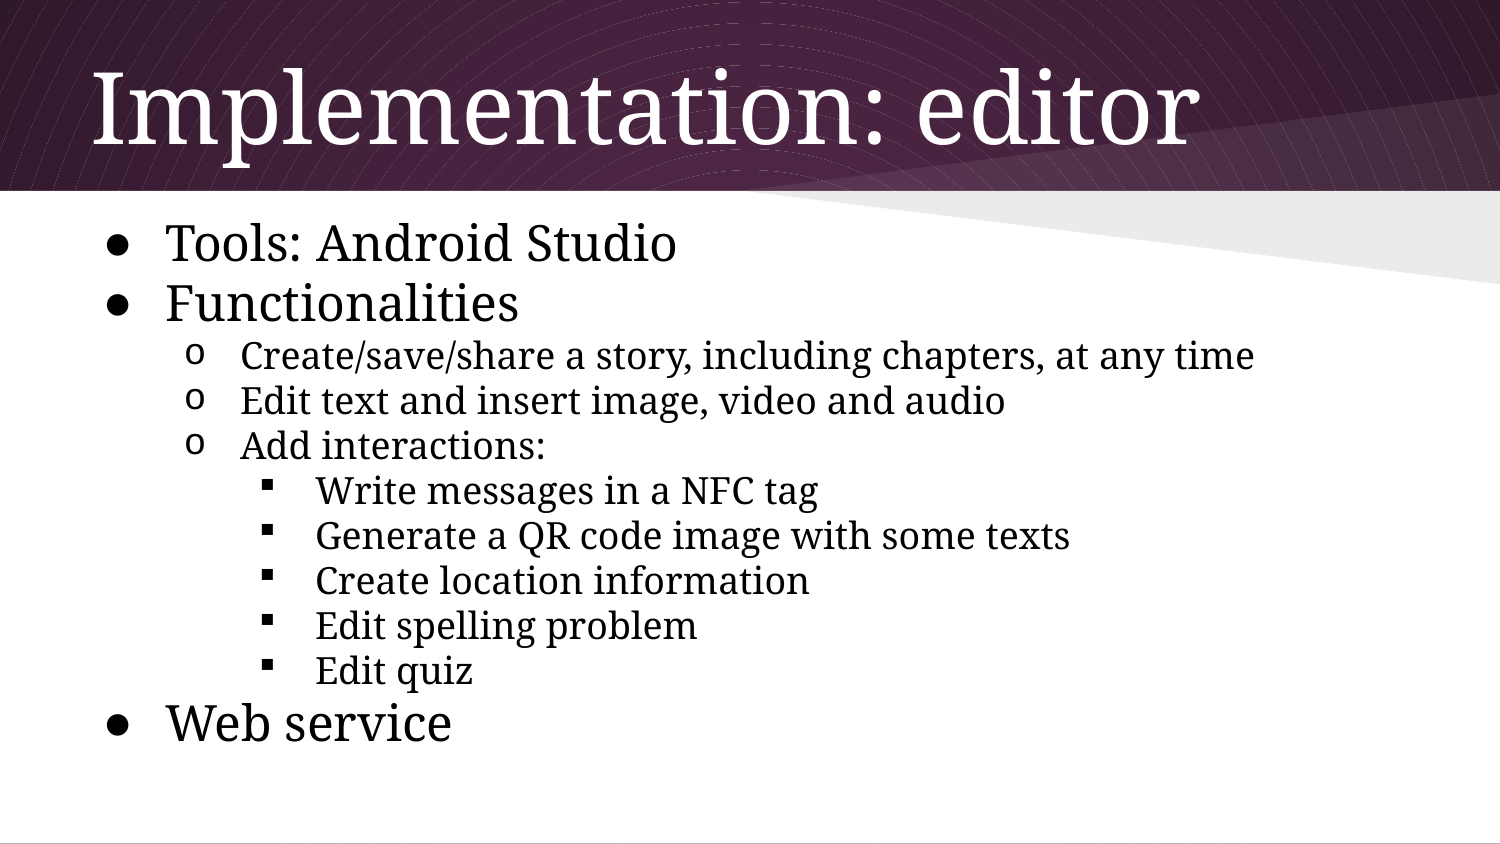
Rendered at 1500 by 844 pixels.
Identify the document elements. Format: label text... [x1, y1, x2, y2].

title Implementation: editor [75, 33, 1425, 175]
list Tools: Android Studio Functionalities Create/save/share a story, including chapters, at any time Edit text and insert image, video and audio Add interactions: Write messages in a NFC tag Generate a QR code image with some texts Create location information Edit spelling problem Edit quiz Web service [75, 196, 1425, 808]
